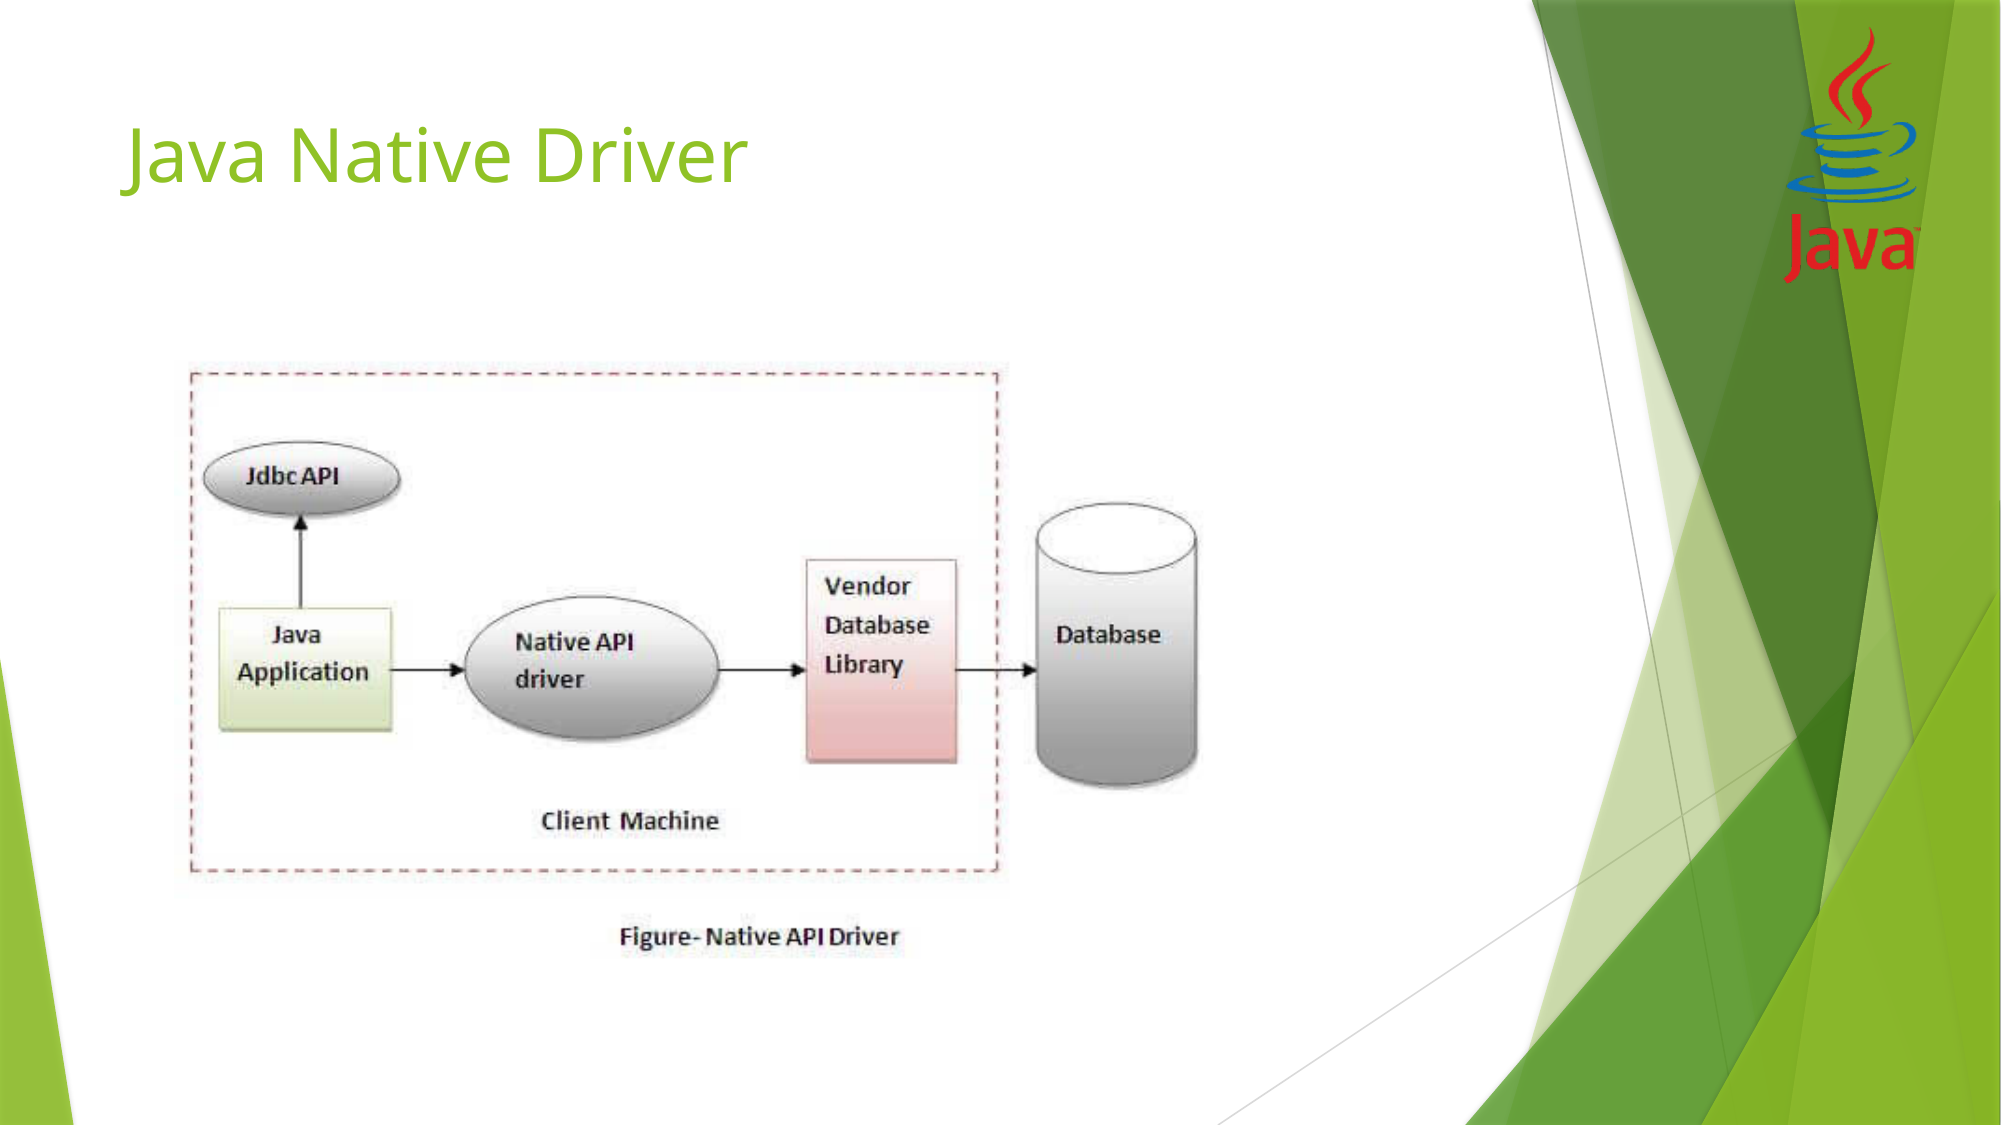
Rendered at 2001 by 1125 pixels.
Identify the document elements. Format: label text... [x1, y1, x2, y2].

picture [174, 331, 1252, 1048]
title Java Native Driver [111, 99, 1522, 317]
picture [1701, 4, 2001, 306]
